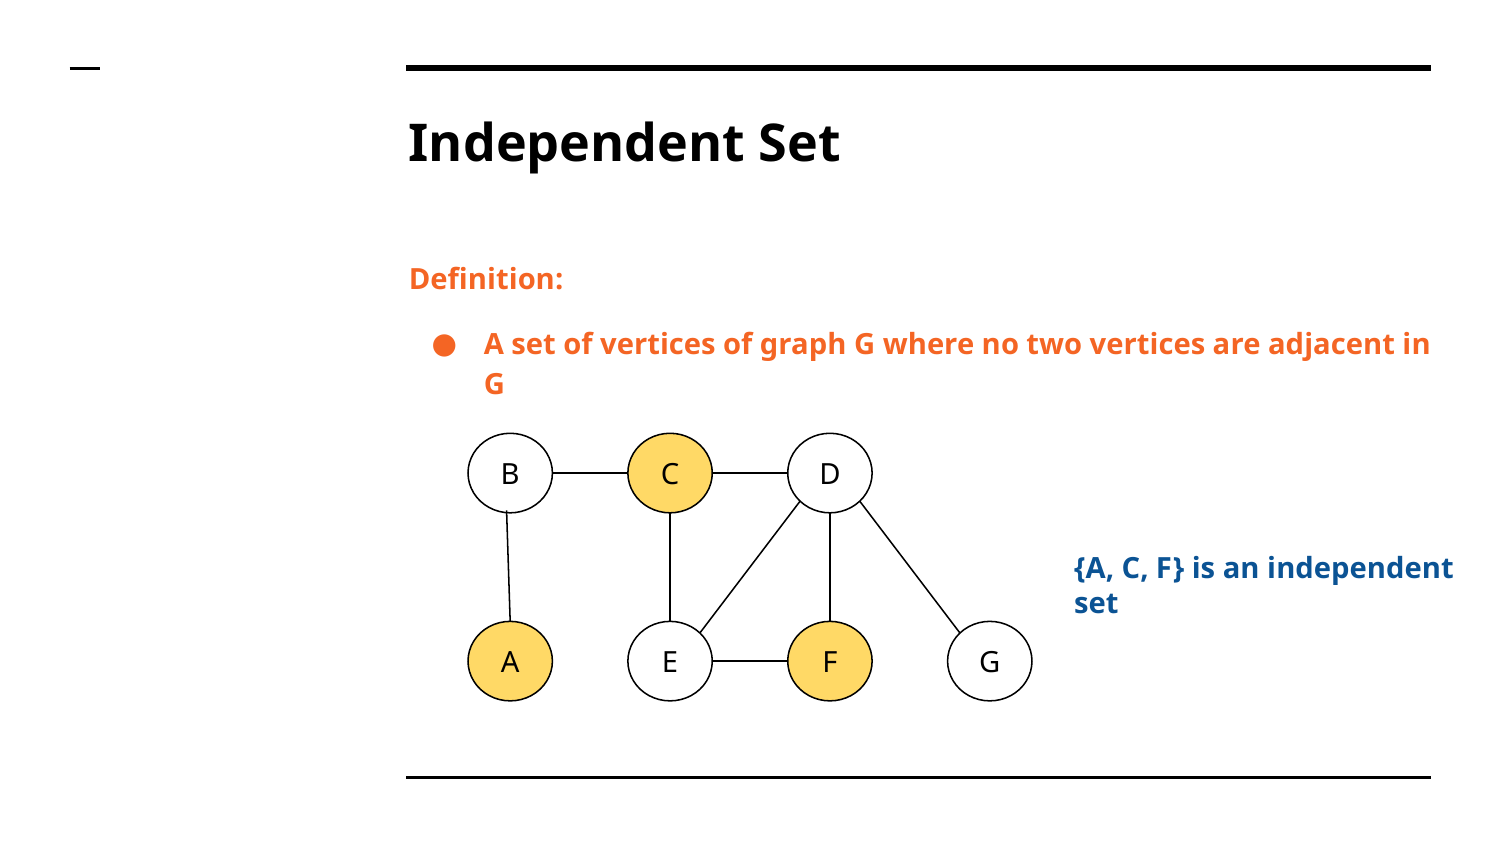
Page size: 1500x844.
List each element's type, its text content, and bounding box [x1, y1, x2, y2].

text_box G [947, 621, 1032, 701]
text_box E [627, 621, 713, 701]
text_box F [787, 621, 873, 701]
list Definition: A set of vertices of graph G where no two vertices are adjacent in G [393, 239, 1464, 422]
title Independent Set [393, 94, 1431, 199]
text_box B [468, 433, 553, 513]
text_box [699, 500, 801, 634]
text_box C [627, 433, 713, 513]
text_box {A, C, F} is an independent set [1059, 534, 1500, 635]
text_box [859, 500, 961, 634]
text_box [506, 510, 511, 622]
text_box A [468, 621, 553, 701]
text_box D [787, 433, 873, 513]
